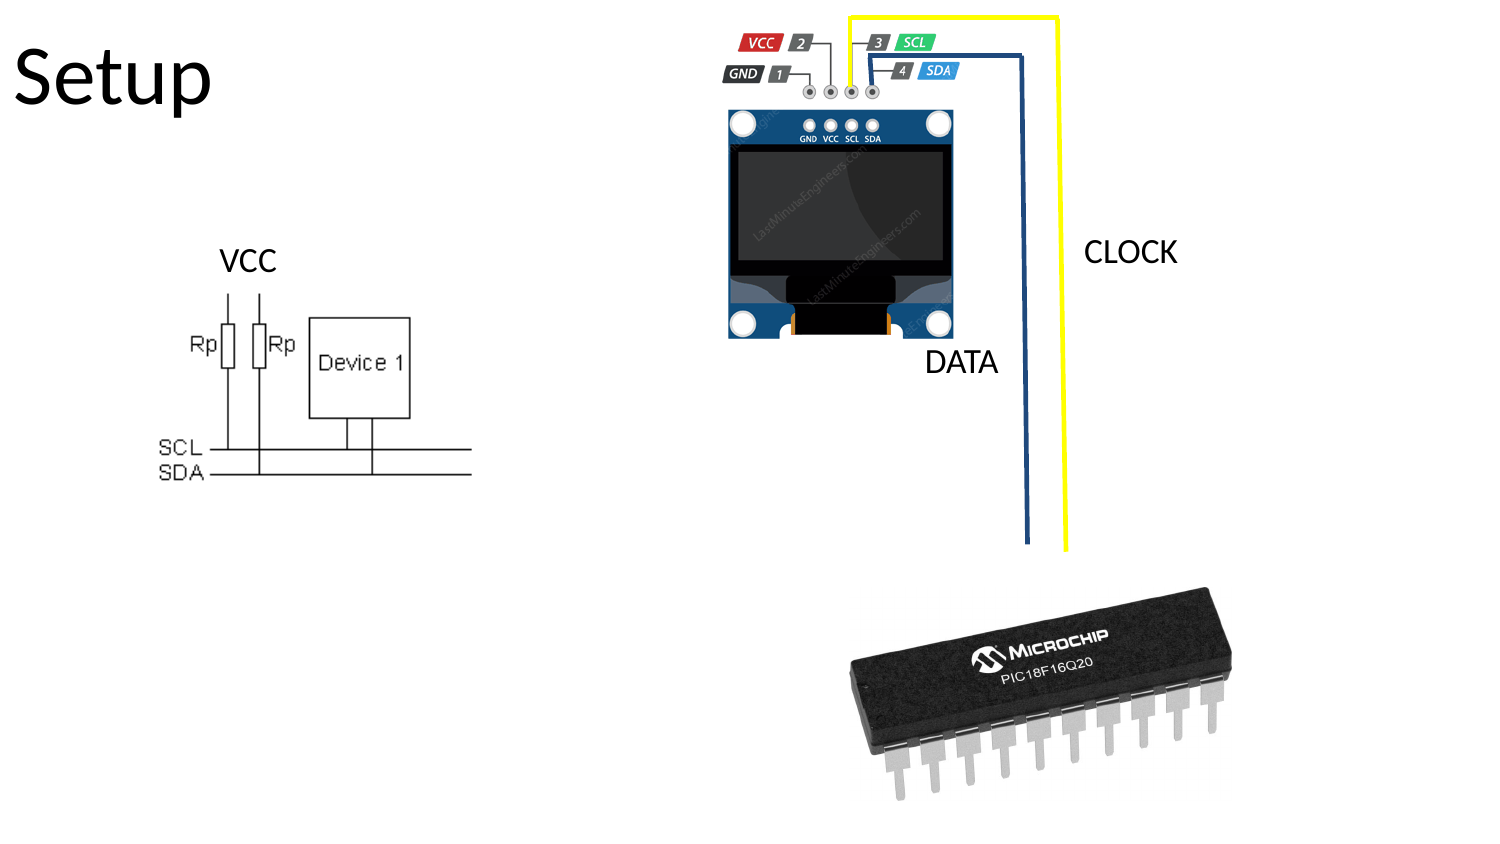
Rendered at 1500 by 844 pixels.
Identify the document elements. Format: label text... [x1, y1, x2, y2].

title Setup [994, 0, 1350, 141]
picture [135, 279, 472, 493]
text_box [1021, 55, 1028, 545]
text_box VCC [204, 229, 293, 278]
text_box DATA [909, 331, 1014, 389]
picture [849, 586, 1232, 802]
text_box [869, 63, 873, 86]
picture [678, 0, 993, 355]
text_box CLOCK [1071, 220, 1194, 279]
title Setup [0, 0, 676, 141]
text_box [1057, 18, 1067, 552]
